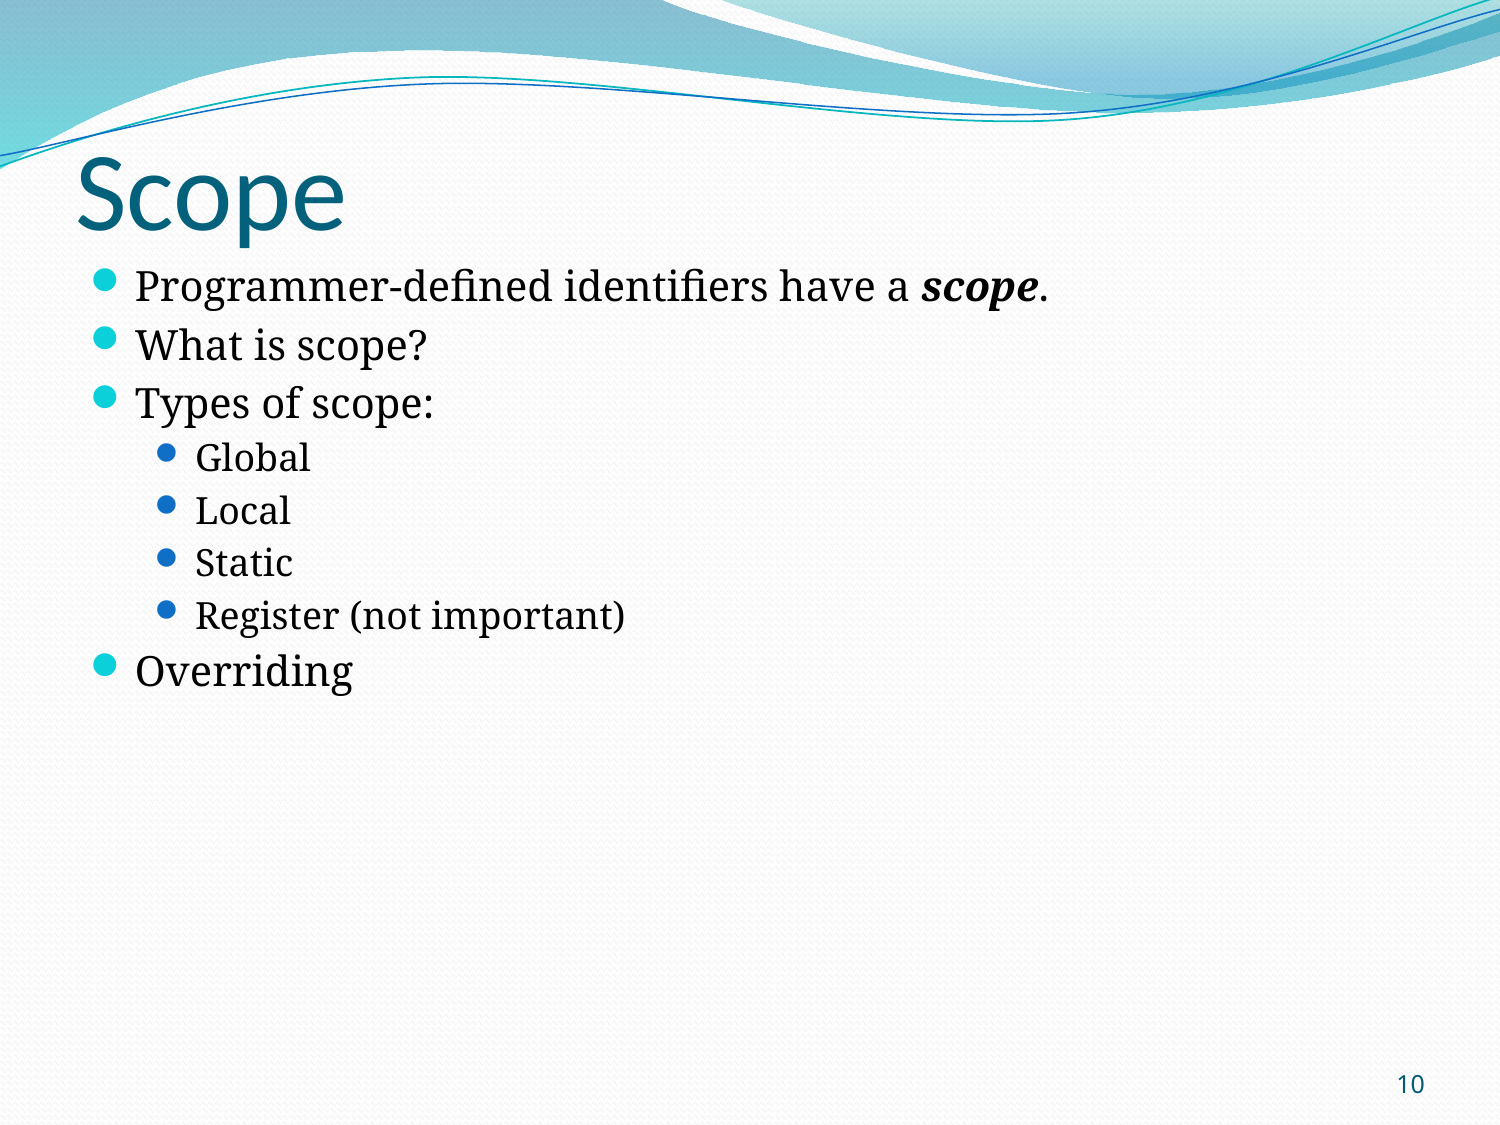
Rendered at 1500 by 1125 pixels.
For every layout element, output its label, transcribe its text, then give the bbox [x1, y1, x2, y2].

list Programmer-defined identifiers have a scope. What is scope? Types of scope: Global Local Static Register (not important) Overriding [74, 252, 1426, 1007]
slide_number 10 [1299, 1042, 1425, 1103]
title Scope [74, 115, 1426, 252]
